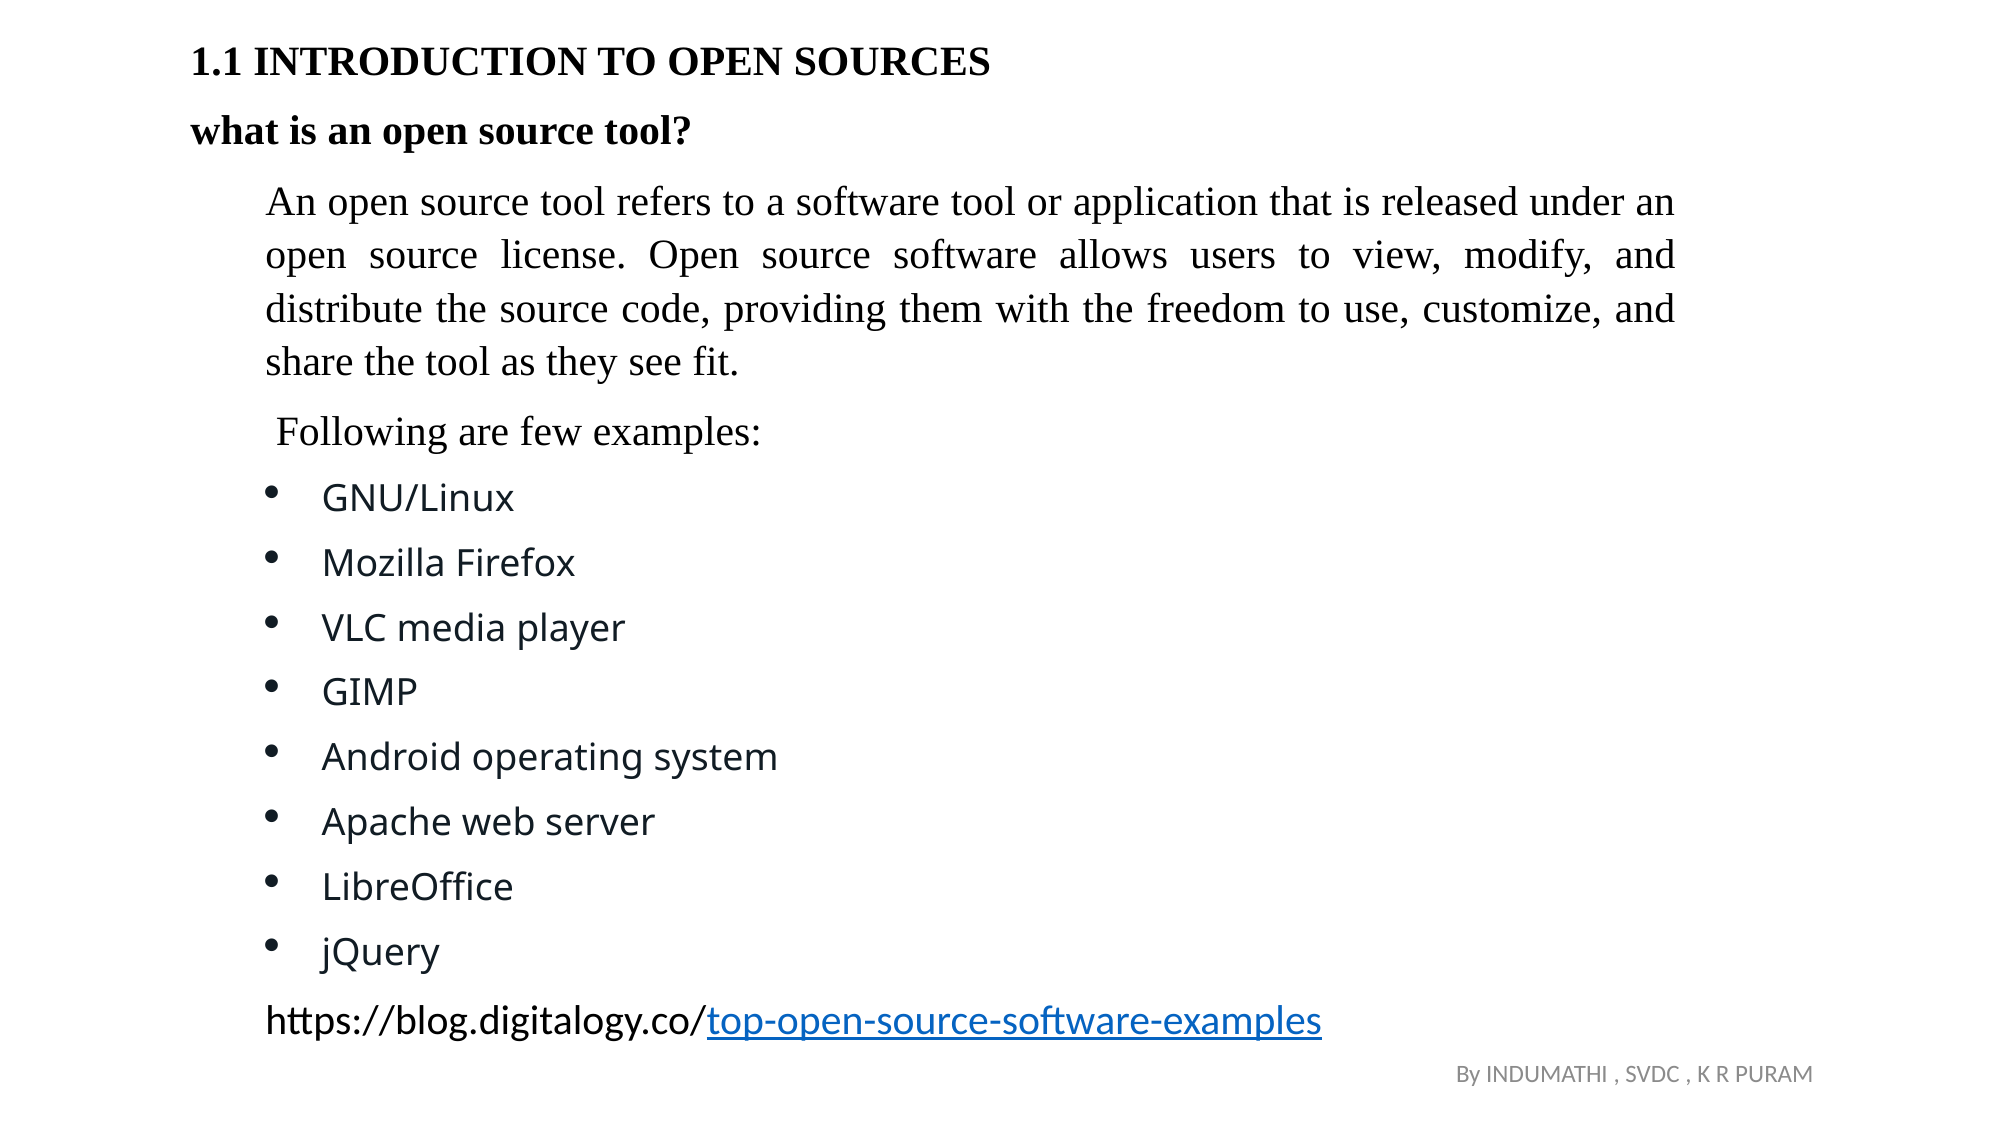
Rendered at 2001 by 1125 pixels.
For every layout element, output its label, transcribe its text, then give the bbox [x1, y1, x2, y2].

text_box 1.1 INTRODUCTION TO OPEN SOURCES what is an open source tool? An open source tool refers to a software tool or application that is released under an open source license. Open source software allows users to view, modify, and distribute the source code, providing them with the freedom to use, customize, and share the tool as they see fit. Following are few examples: GNU/Linux Mozilla Firefox VLC media player GIMP Android operating system Apache web server LibreOffice jQuery https://blog.digitalogy.co/top-open-source-software-examples [175, 22, 1692, 1117]
footer By INDUMATHI , SVDC , K R PURAM [1297, 1042, 1973, 1103]
